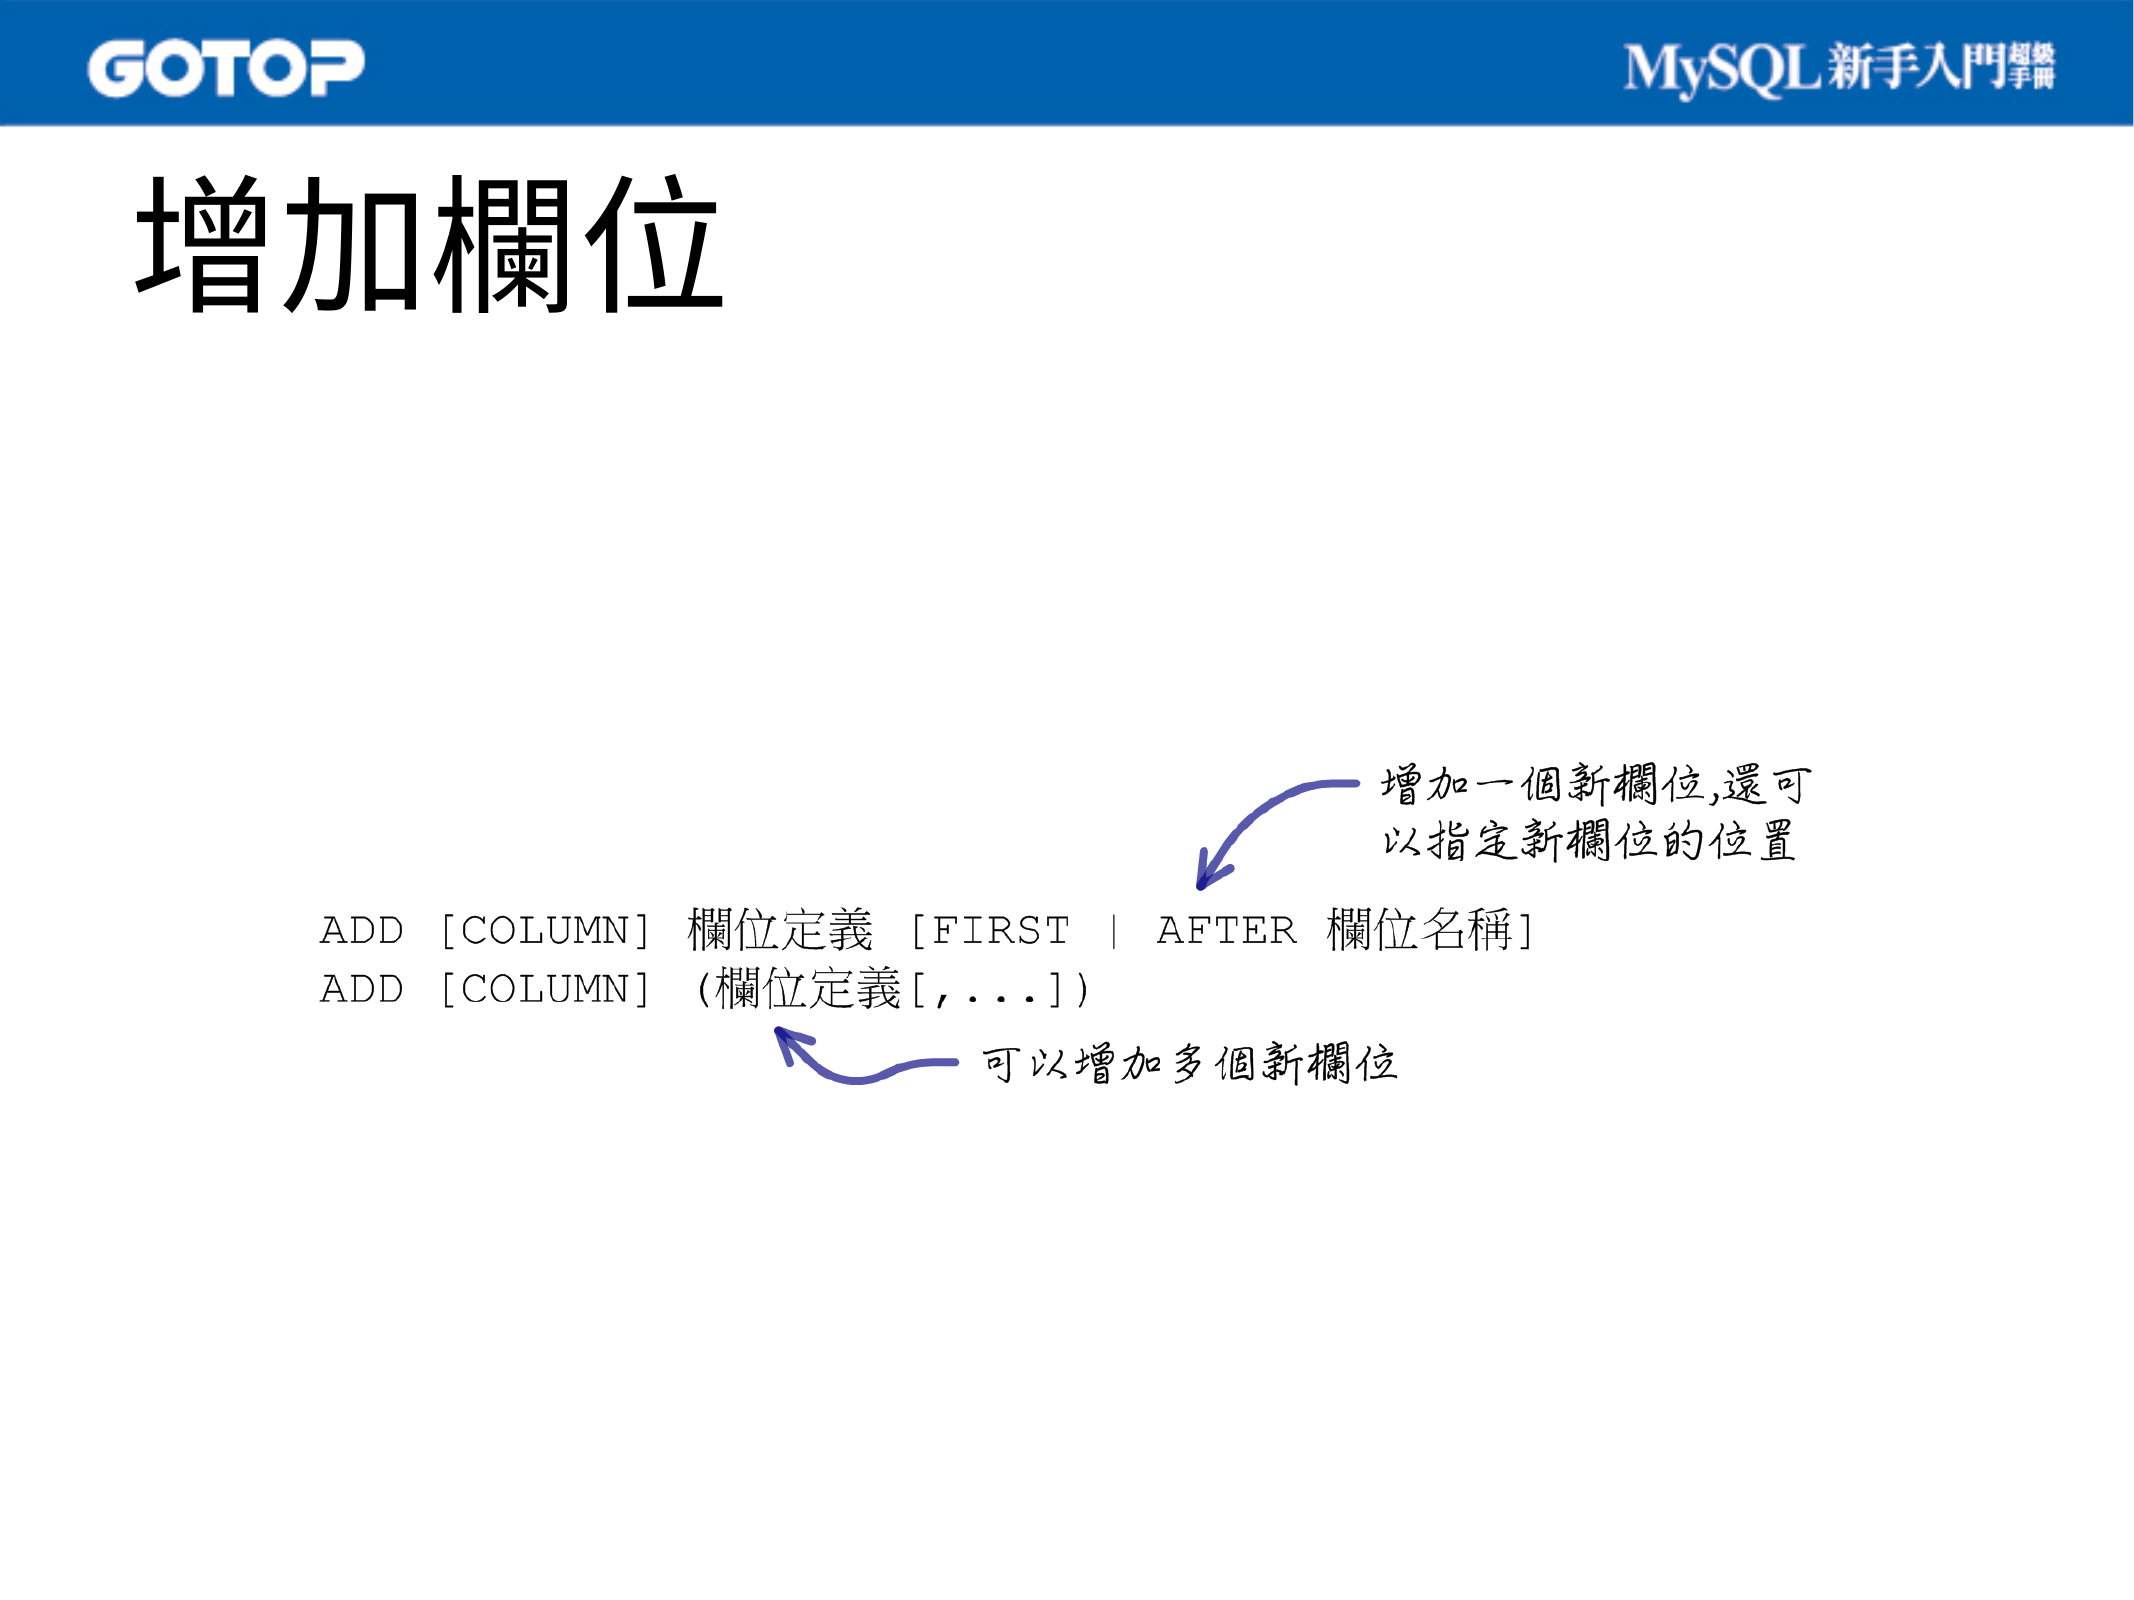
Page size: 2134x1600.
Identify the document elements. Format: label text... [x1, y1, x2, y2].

picture [0, 0, 2134, 1600]
title 增加欄位 [128, 41, 2005, 443]
